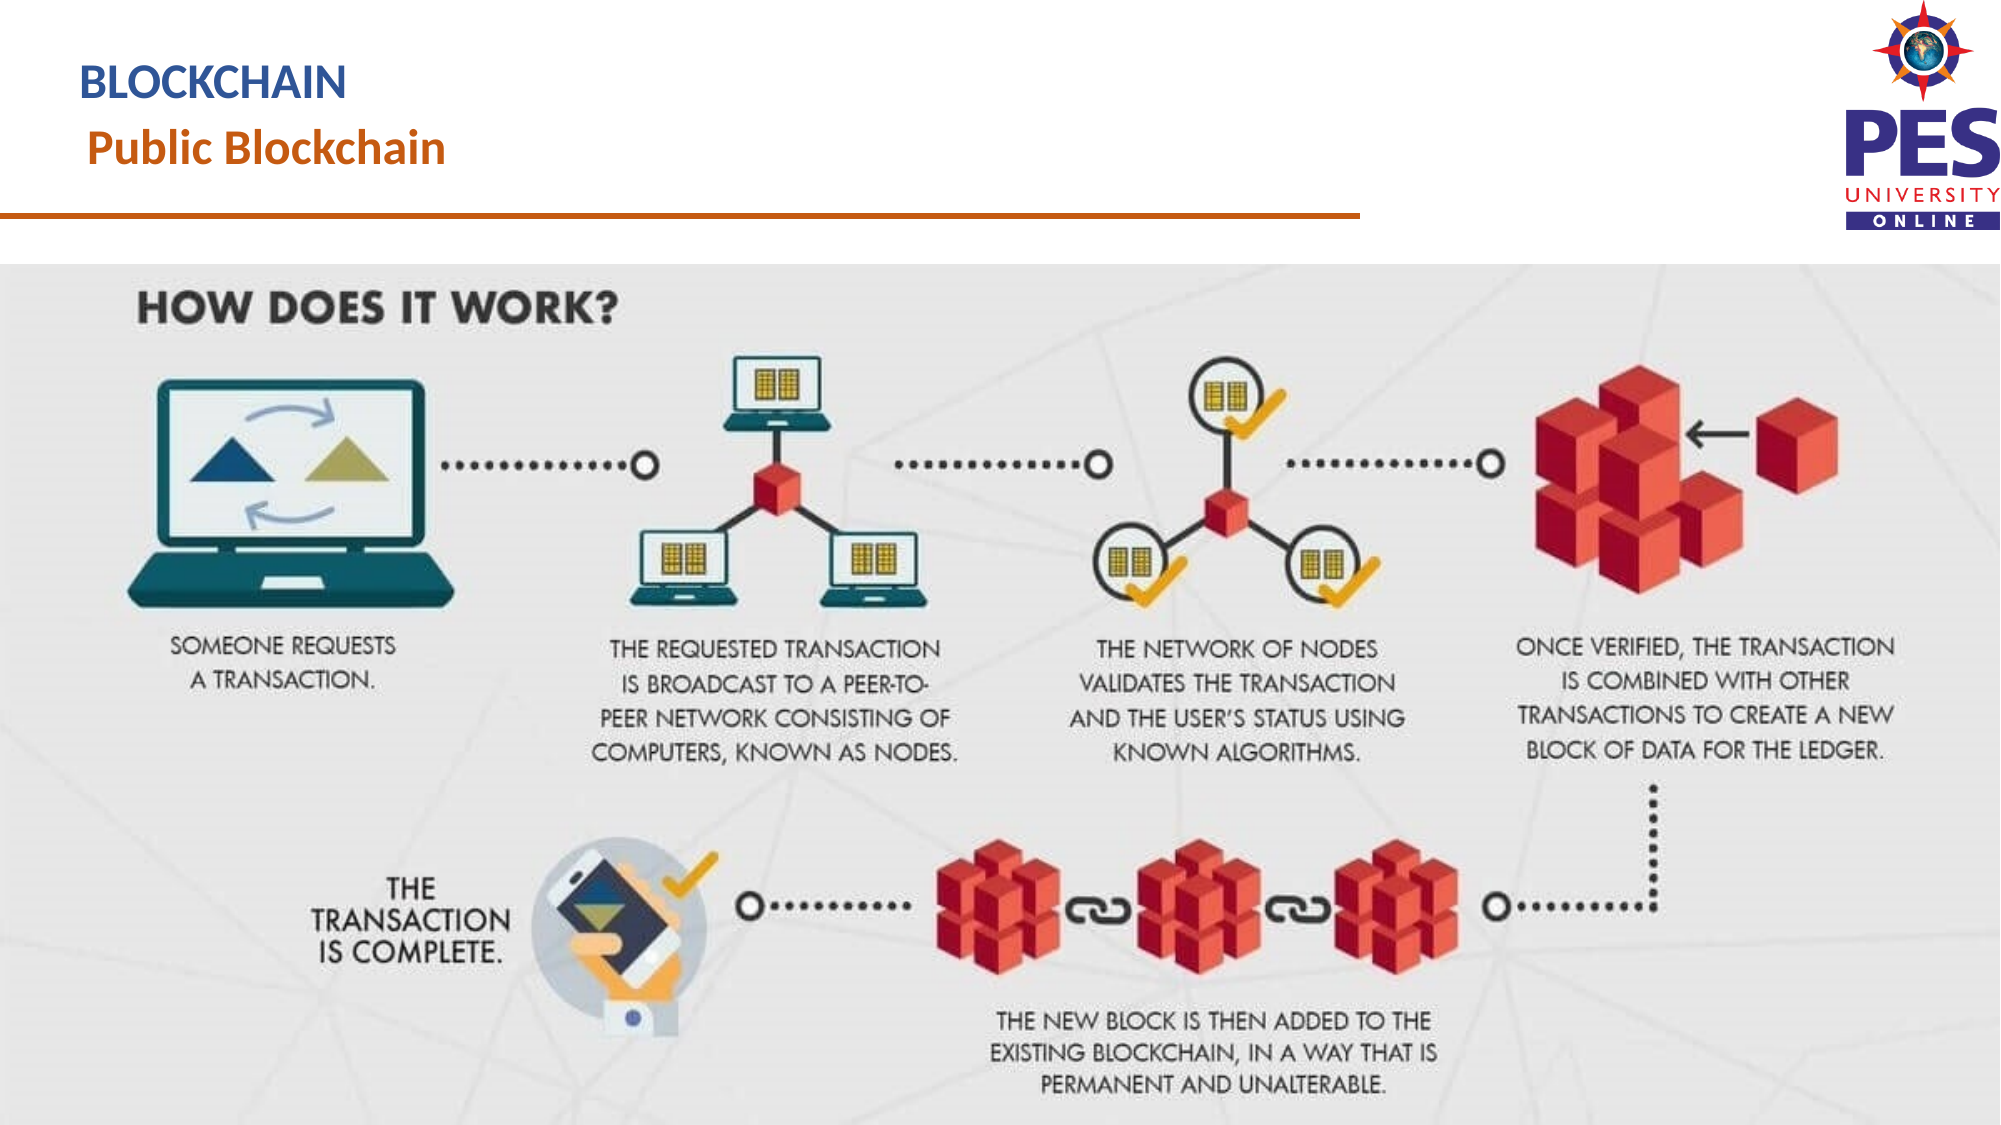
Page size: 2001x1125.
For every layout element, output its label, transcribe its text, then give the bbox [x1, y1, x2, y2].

text_box Public Blockchain [60, 106, 1374, 182]
picture [1846, 0, 2000, 230]
text_box BLOCKCHAIN [64, 41, 1295, 117]
picture [0, 264, 2000, 1125]
